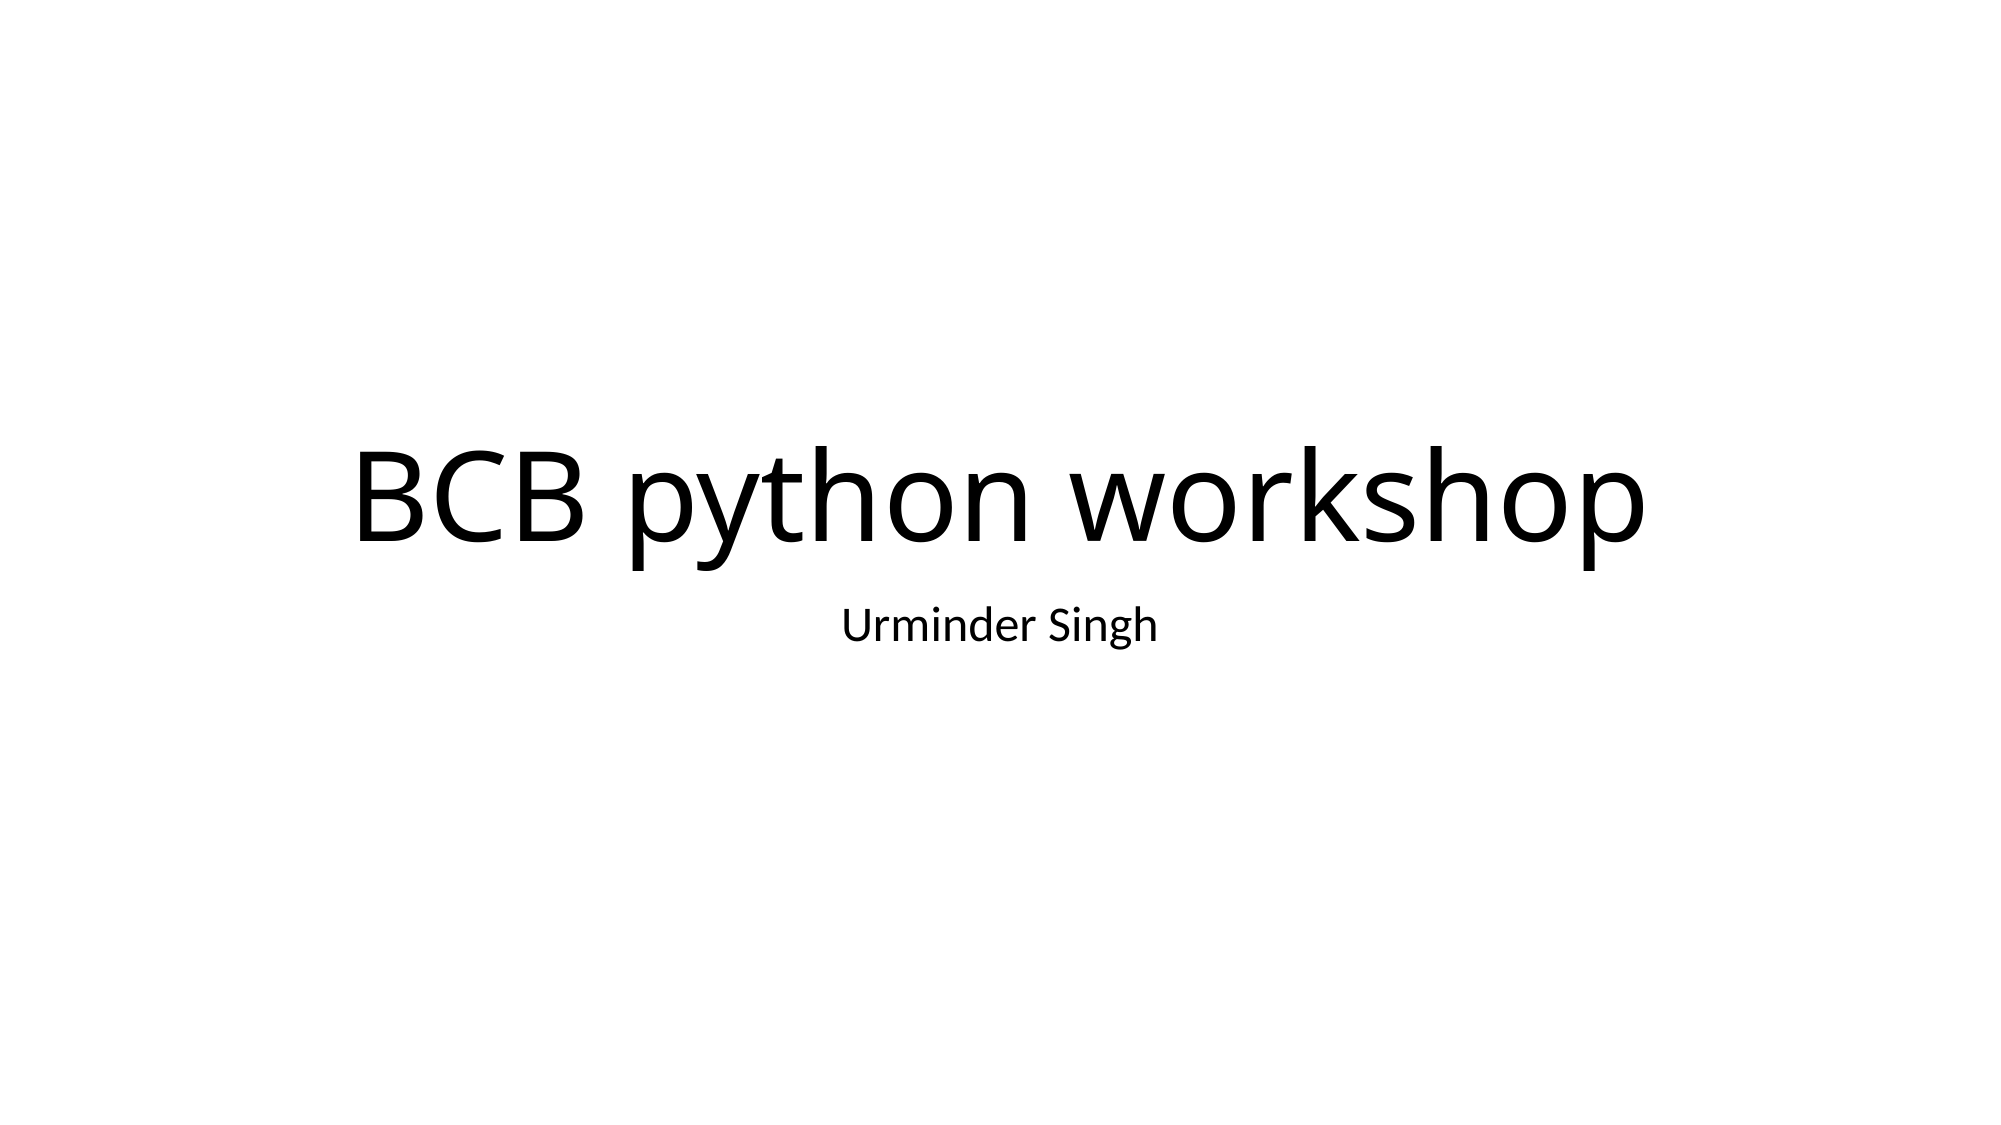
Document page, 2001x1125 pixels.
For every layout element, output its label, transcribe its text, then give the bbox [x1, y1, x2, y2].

subtitle Urminder Singh [249, 590, 1750, 863]
title BCB python workshop [249, 184, 1750, 576]
